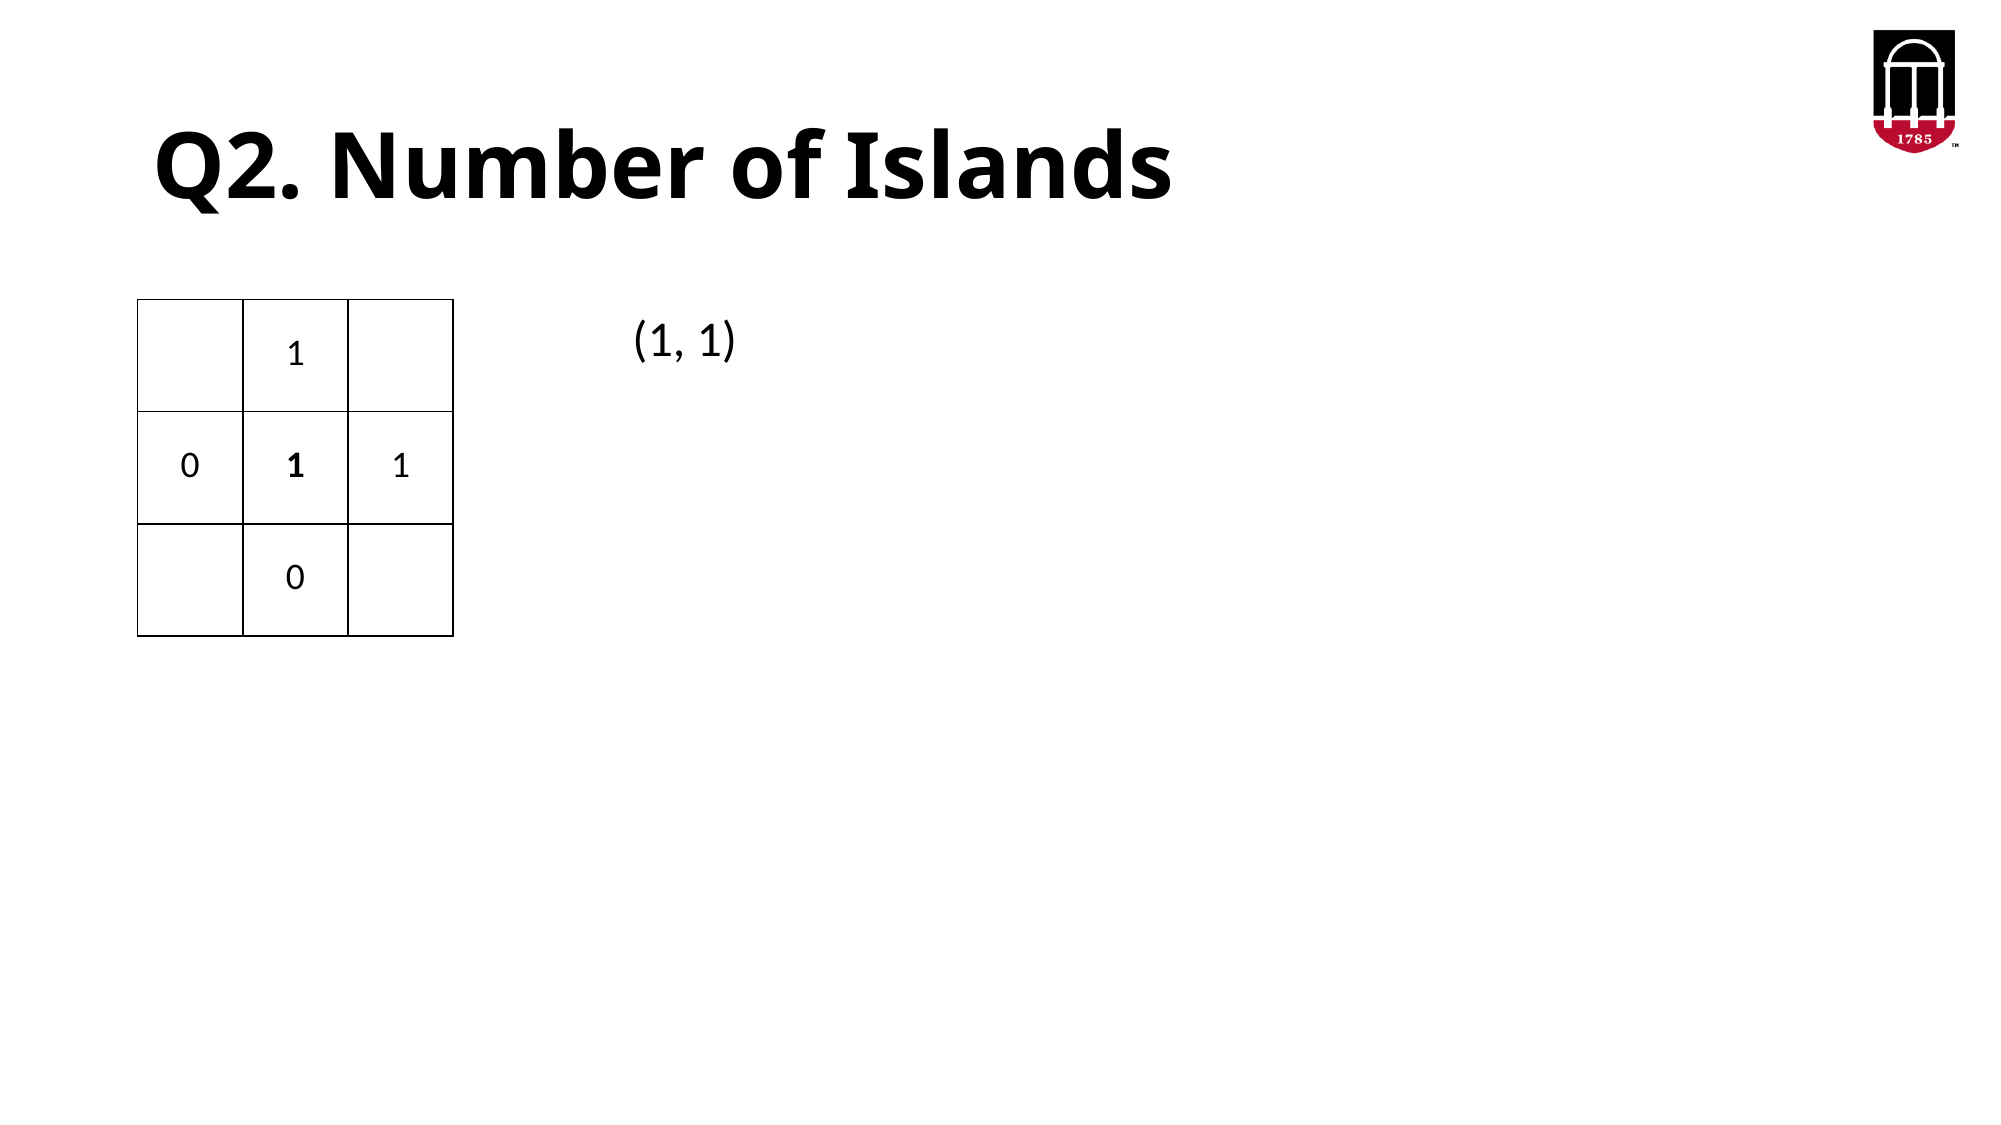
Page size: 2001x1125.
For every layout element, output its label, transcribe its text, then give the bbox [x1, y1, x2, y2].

table_cell 0 [138, 412, 242, 523]
table_header [138, 300, 242, 411]
table_cell [138, 525, 242, 635]
table_cell 0 [244, 525, 347, 635]
table_cell [349, 525, 452, 635]
picture [1867, 25, 1961, 157]
table_cell 1 [349, 412, 452, 523]
table_cell 1 [244, 412, 347, 523]
table_header [349, 300, 452, 411]
table_header 1 [244, 300, 347, 411]
text_box (1, 1) [617, 299, 1788, 615]
title Q2. Number of Islands [137, 59, 1863, 278]
